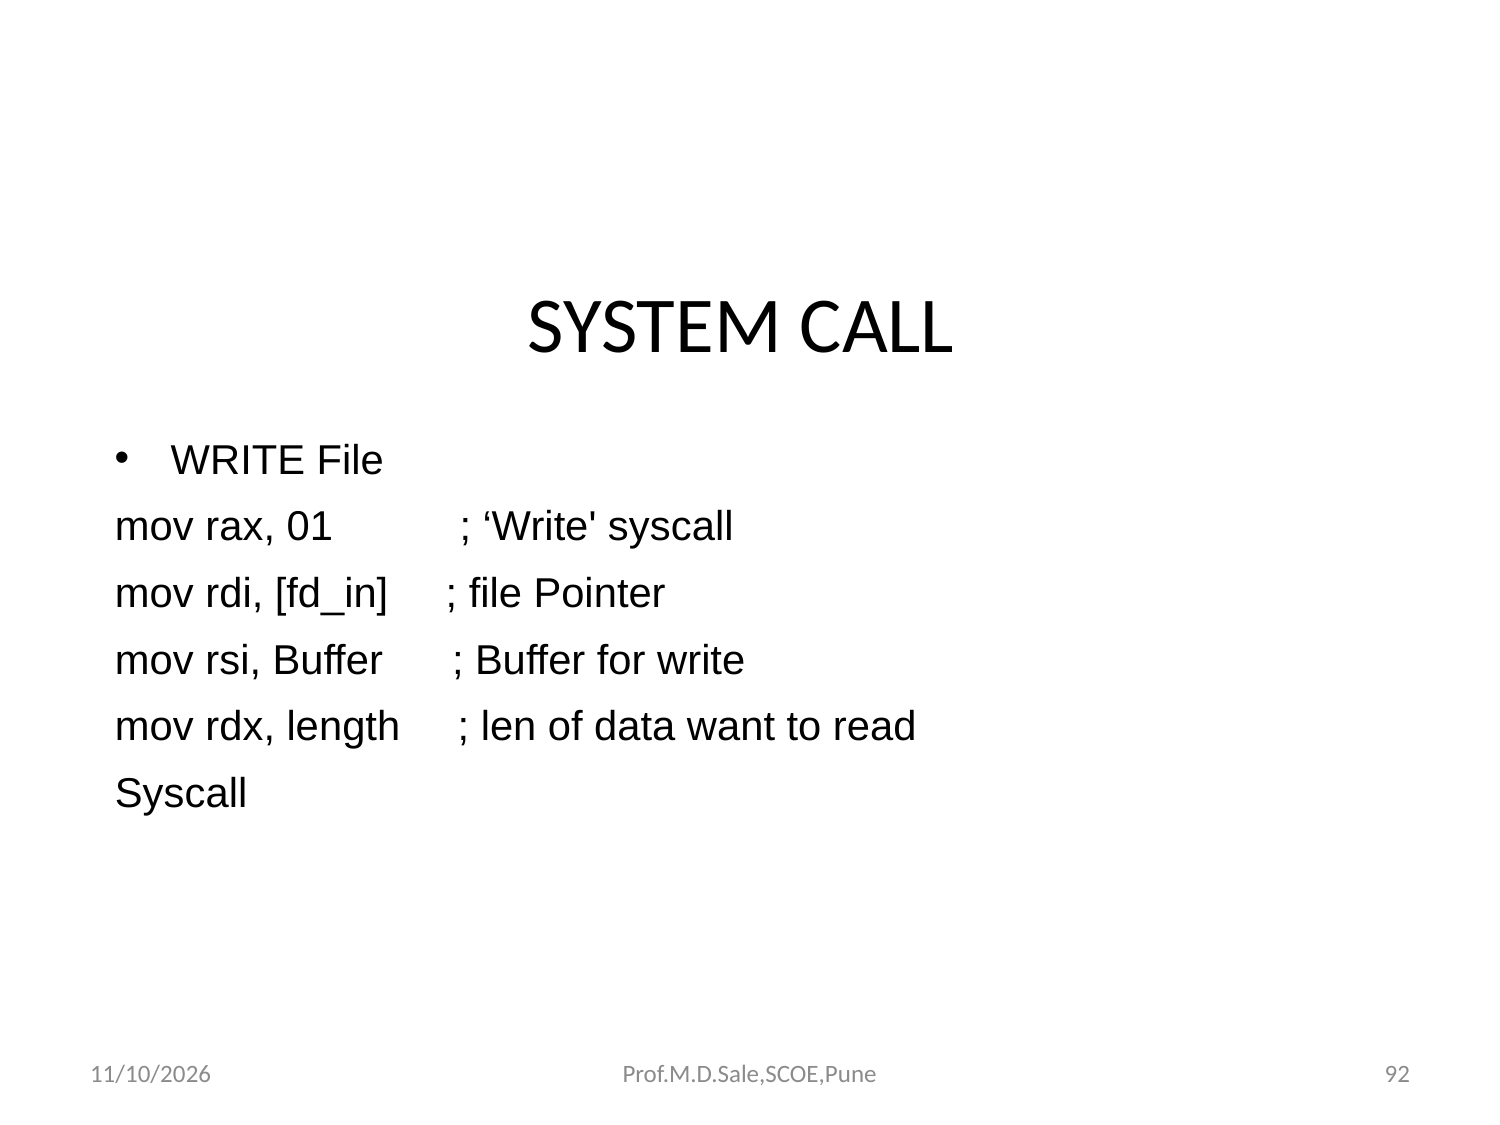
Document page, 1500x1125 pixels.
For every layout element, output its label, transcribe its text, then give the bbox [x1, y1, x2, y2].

footer Prof.M.D.Sale,SCOE,Pune [512, 1042, 988, 1103]
text_box SYSTEM CALL [74, 262, 1425, 380]
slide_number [75, 1042, 425, 1103]
text_box WRITE File mov rax, 01 ; ‘Write' syscall mov rdi, [fd_in] ; file Pointer mov rsi, Buffer ; Buffer for write mov rdx, length ; len of data want to read Syscall [99, 425, 1450, 1125]
slide_number 92 [1074, 1042, 1425, 1103]
